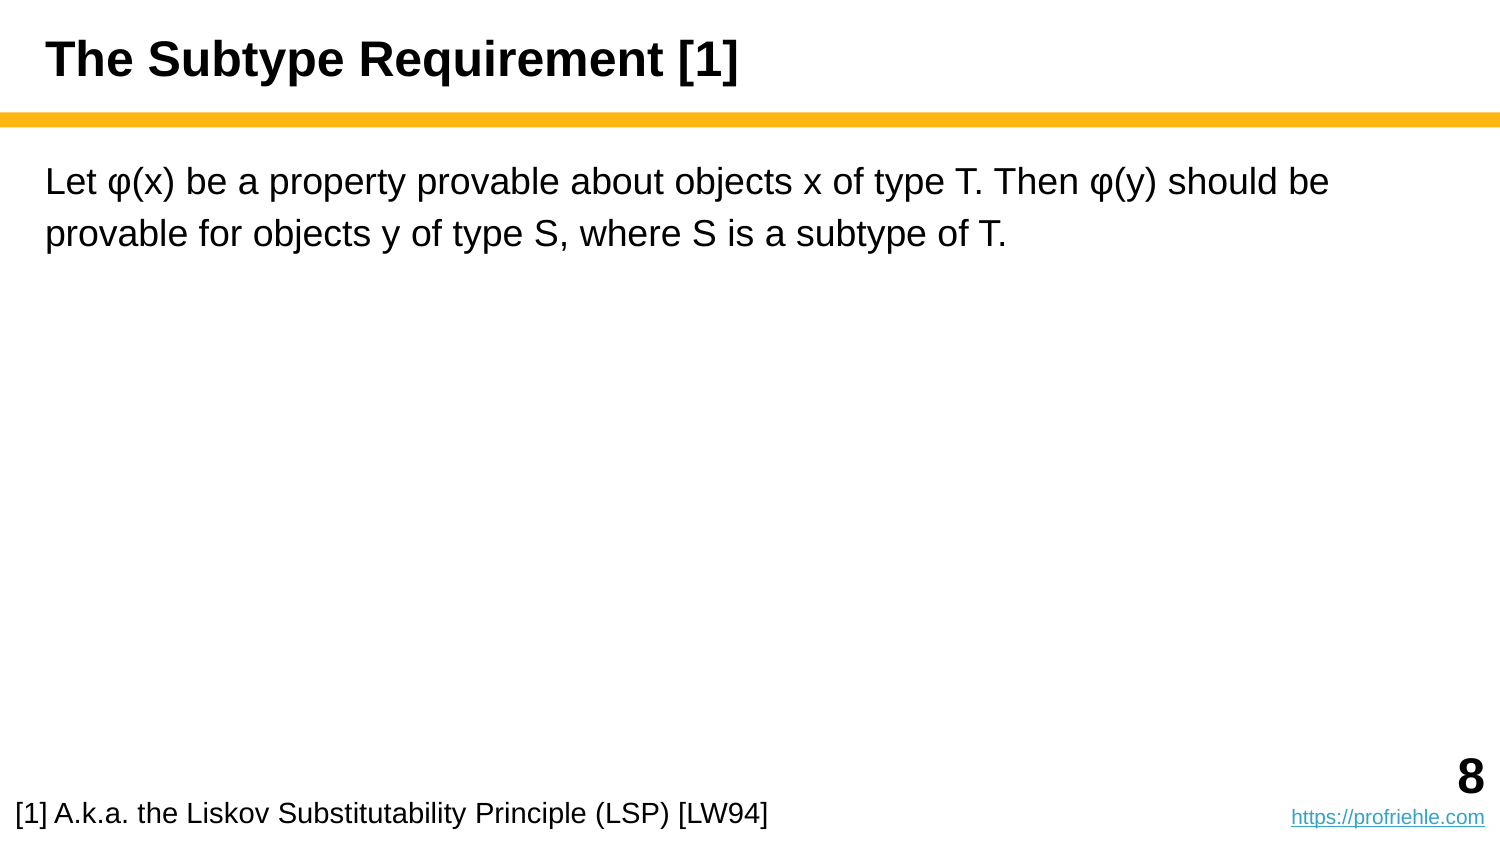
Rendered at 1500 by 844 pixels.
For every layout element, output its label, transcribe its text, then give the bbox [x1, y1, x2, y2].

slide_number ‹#› https://profriehle.com [1200, 693, 1500, 844]
title The Subtype Requirement [1] [0, 0, 1500, 113]
list Let φ(x) be a property provable about objects x of type T. Then φ(y) should be provable for objects y of type S, where S is a subtype of T. [45, 150, 1455, 694]
text_box [1] A.k.a. the Liskov Substitutability Principle (LSP) [LW94] [0, 694, 1200, 844]
